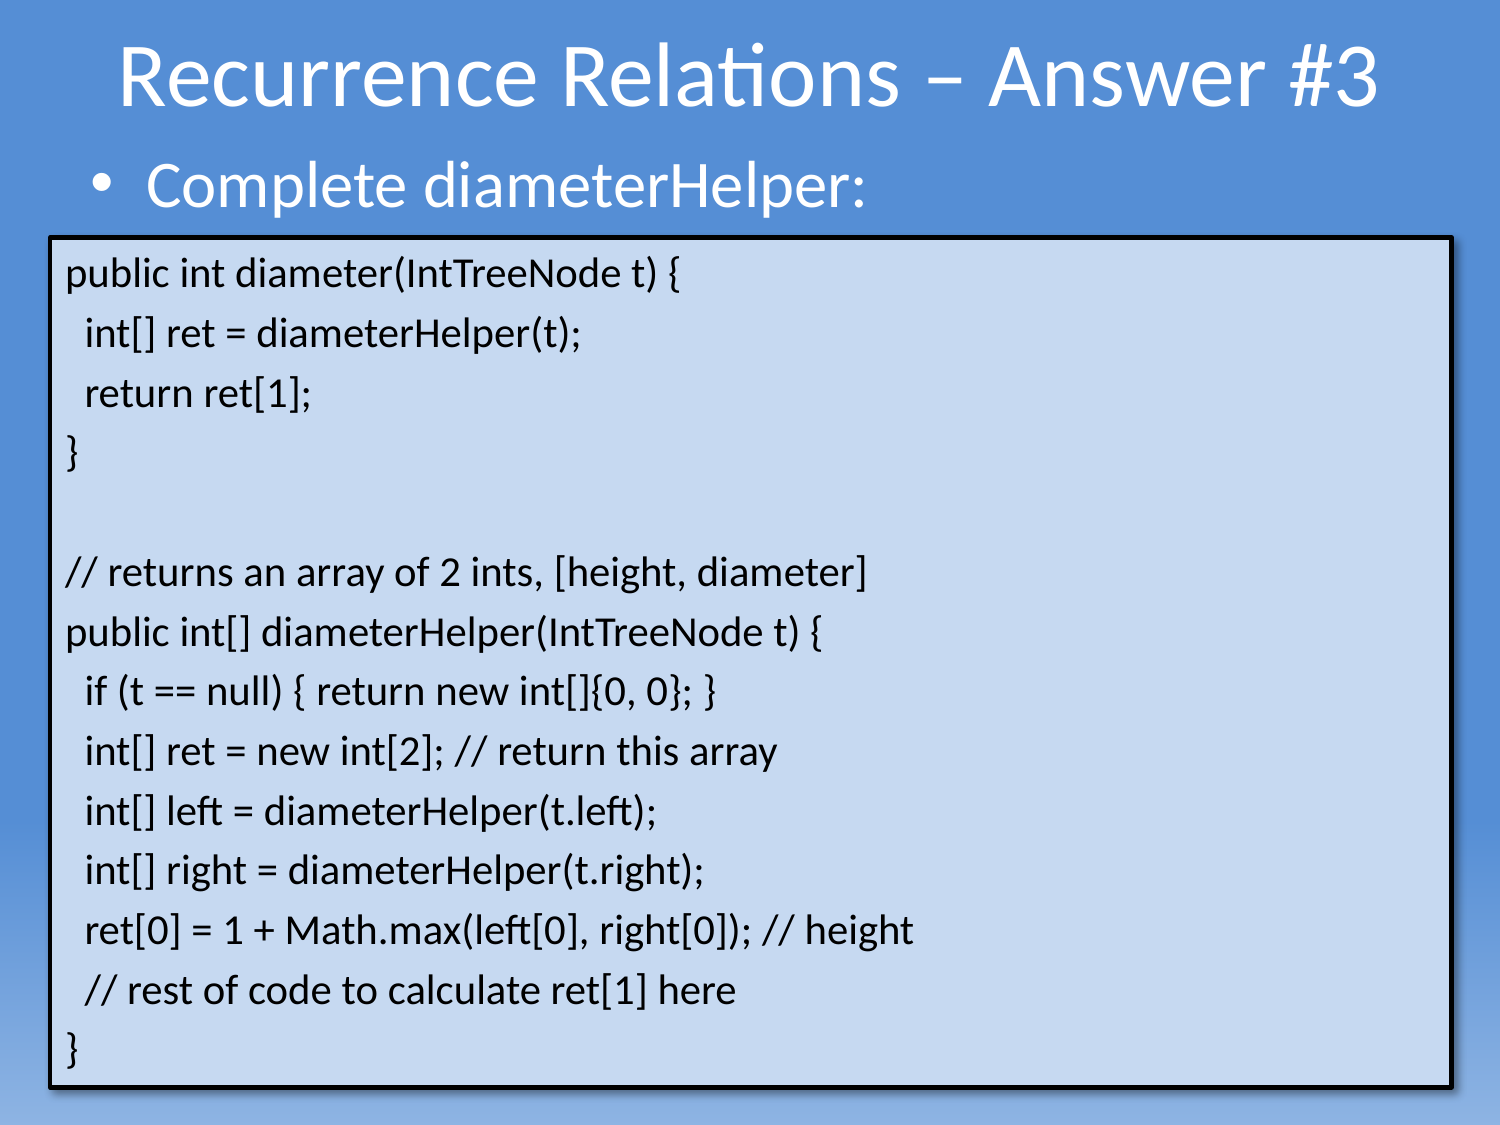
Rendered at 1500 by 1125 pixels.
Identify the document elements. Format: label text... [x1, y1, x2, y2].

title Recurrence Relations – Answer #3 [75, 6, 1425, 133]
text_box public int diameter(IntTreeNode t) { int[] ret = diameterHelper(t); return ret[1]; } // returns an array of 2 ints, [height, diameter] public int[] diameterHelper(IntTreeNode t) { if (t == null) { return new int[]{0, 0}; } int[] ret = new int[2]; // return this array int[] left = diameterHelper(t.left); int[] right = diameterHelper(t.right); ret[0] = 1 + Math.max(left[0], right[0]); // height // rest of code to calculate ret[1] here } [48, 235, 1454, 1090]
list Complete diameterHelper: [75, 133, 1425, 234]
